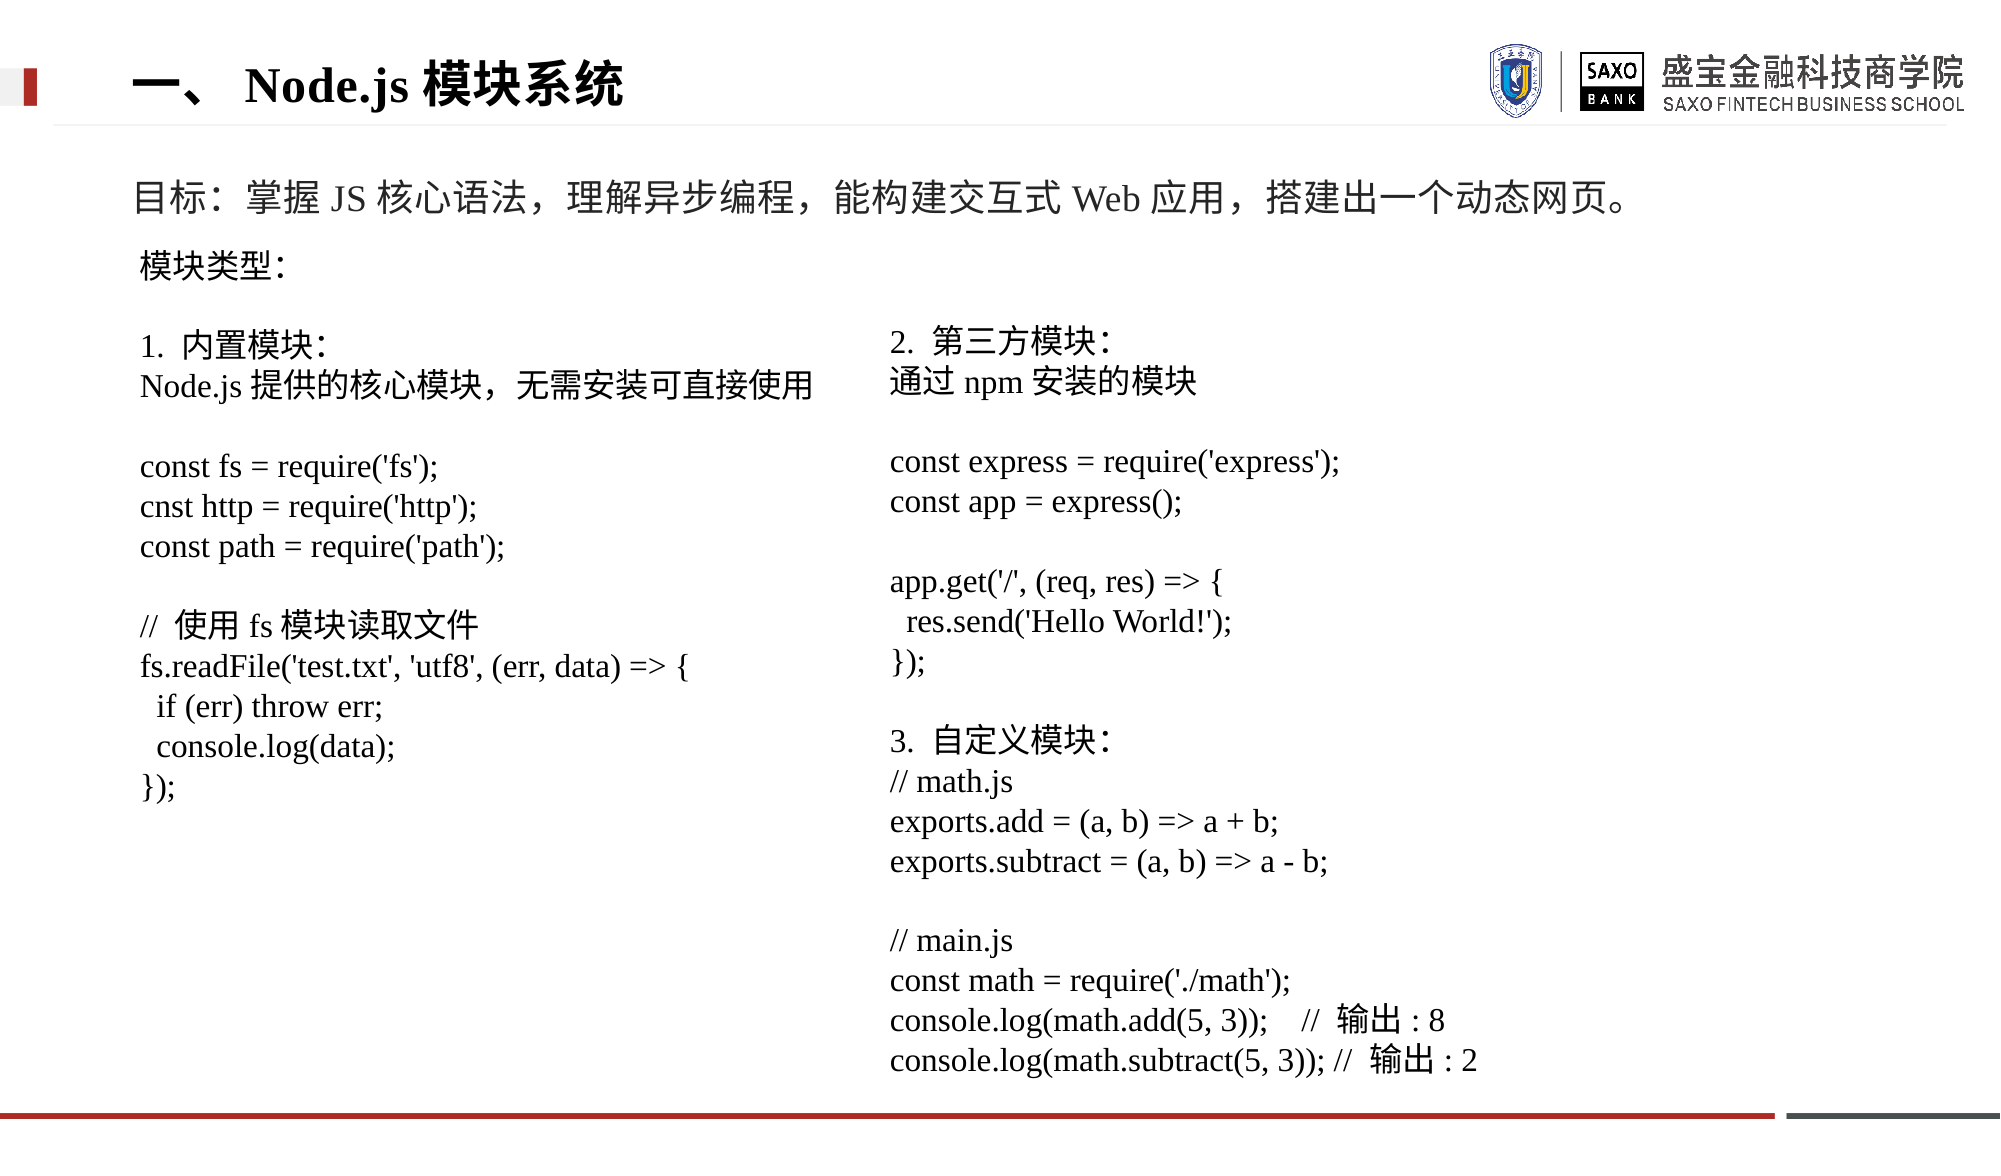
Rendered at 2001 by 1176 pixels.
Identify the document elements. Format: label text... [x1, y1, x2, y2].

picture [1489, 43, 1964, 118]
text_box 模块类型： 1. 内置模块： Node.js提供的核心模块，无需安装可直接使用 const fs = require('fs'); cnst http = require('http'); const path = require('path'); // 使用fs模块读取文件 fs.readFile('test.txt', 'utf8', (err, data) => { if (err) throw err; console.log(data); }); [125, 237, 856, 812]
picture [1786, 1112, 2000, 1119]
text_box 目标：掌握JS核心语法，理解异步编程，能构建交互式Web应用，搭建出一个动态网页。 [131, 167, 1762, 220]
text_box 2. 第三方模块： 通过npm安装的模块 const express = require('express'); const app = express(); app.get('/', (req, res) => { res.send('Hello World!'); }); 3. 自定义模块： // math.js exports.add = (a, b) => a + b; exports.subtract = (a, b) => a - b; // main.js const math = require('./math'); console.log(math.add(5, 3)); // 输出: 8 console.log(math.subtract(5, 3)); // 输出: 2 [875, 312, 1875, 1086]
text_box 一、Node.js模块系统 [131, 44, 820, 113]
picture [0, 1112, 1775, 1119]
picture [0, 68, 37, 106]
